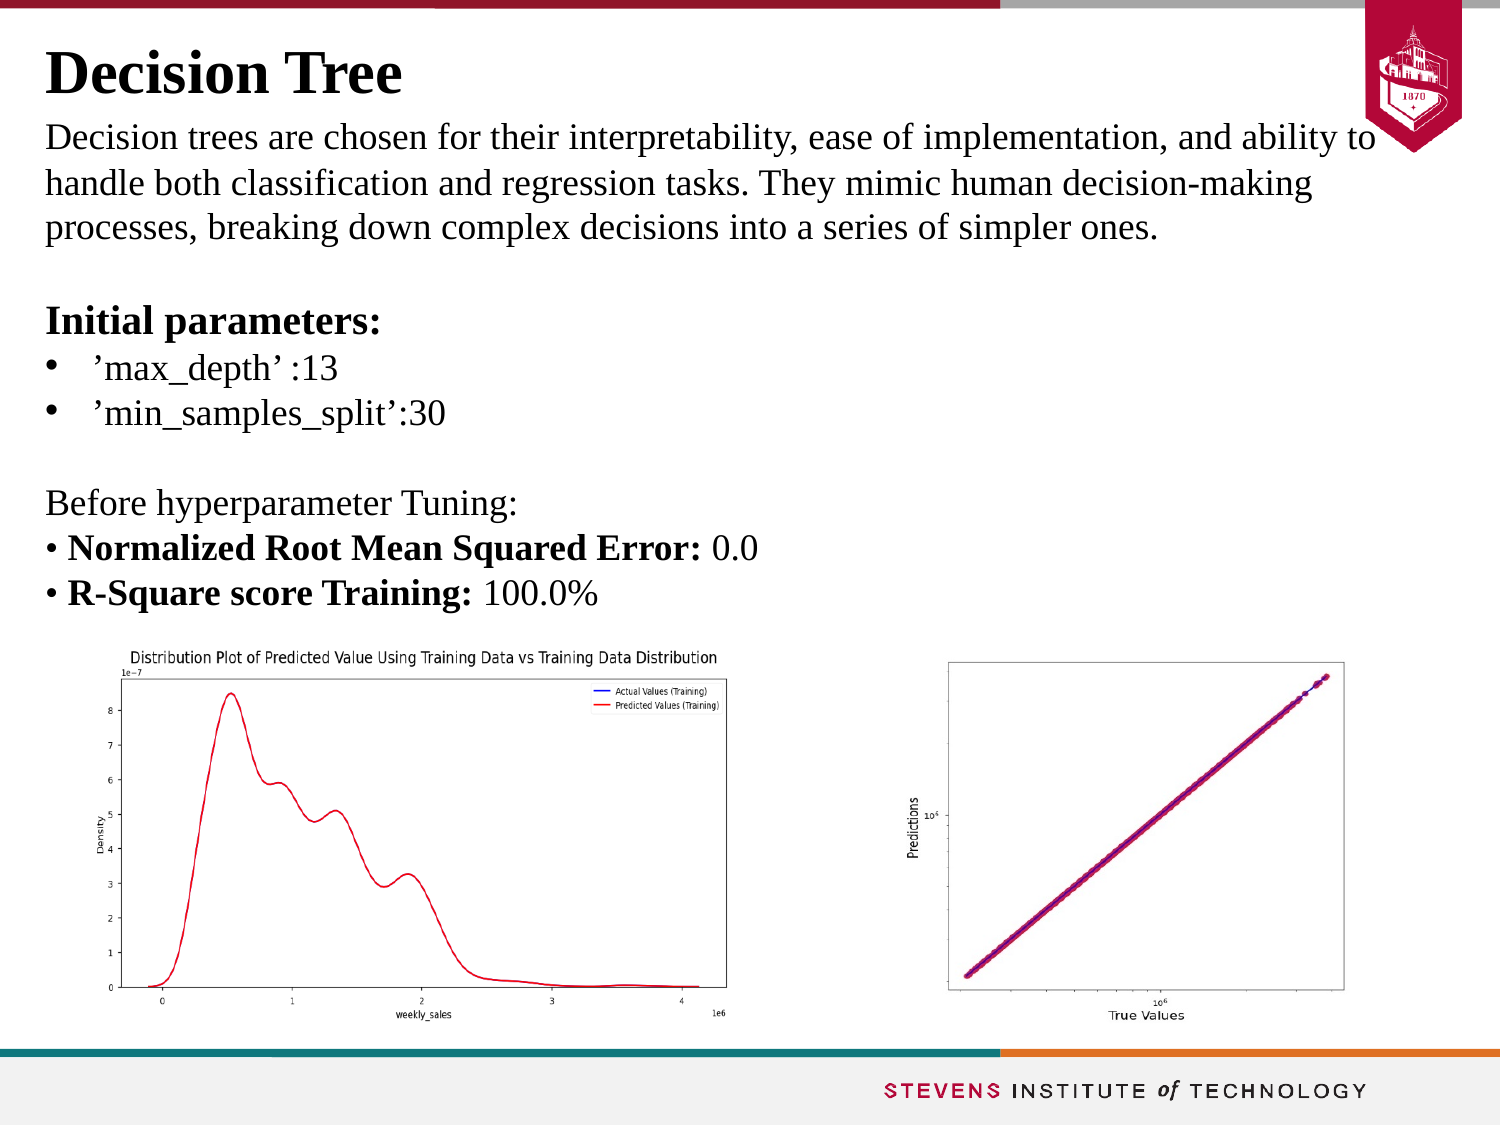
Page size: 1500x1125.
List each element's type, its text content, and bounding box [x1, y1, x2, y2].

title Decision Tree [45, 30, 1332, 107]
list Decision trees are chosen for their interpretability, ease of implementation, and ability to handle both classification and regression tasks. They mimic human decision-making processes, breaking down complex decisions into a series of simpler ones. Initial parameters: ’max_depth’ :13 ’min_samples_split’:30 Before hyperparameter Tuning: • Normalized Root Mean Squared Error: 0.0 • R-Square score Training: 100.0% [45, 112, 1389, 860]
picture [899, 656, 1351, 1026]
picture [87, 637, 776, 1026]
picture [1013, 1080, 1366, 1101]
picture [1365, 0, 1462, 153]
